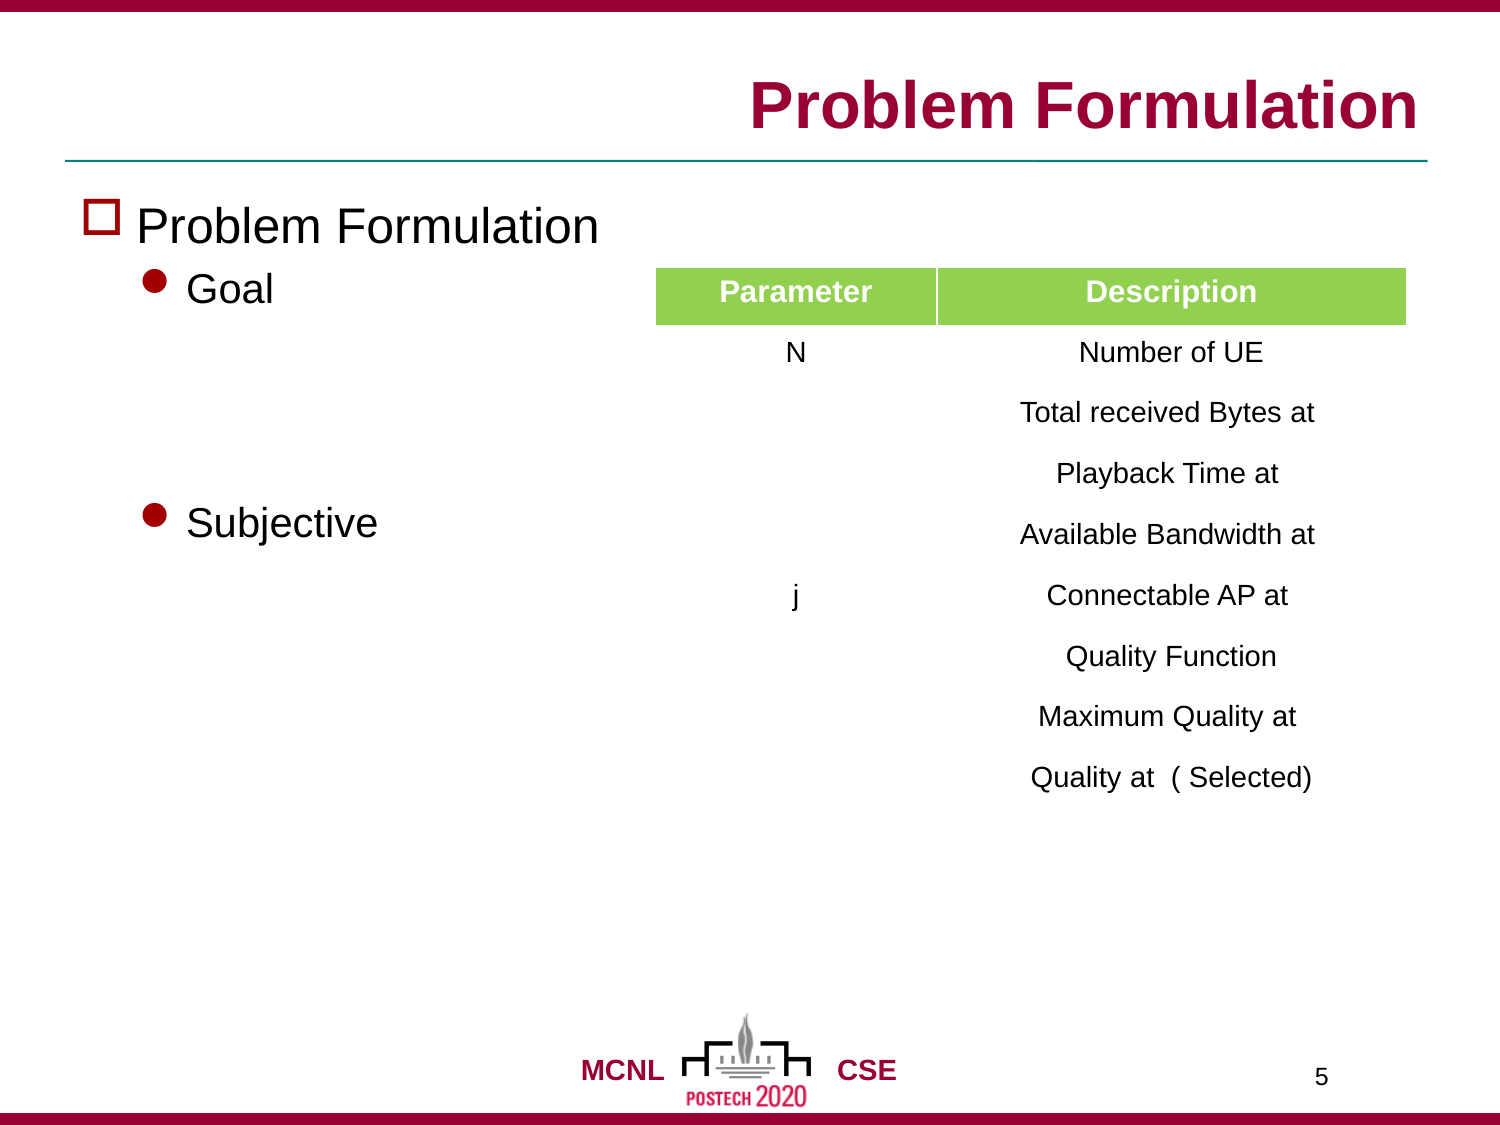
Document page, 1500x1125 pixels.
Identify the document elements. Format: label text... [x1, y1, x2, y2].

title Problem Formulation [74, 36, 1436, 150]
picture [672, 1012, 820, 1111]
slide_number 5 [1299, 1052, 1425, 1113]
